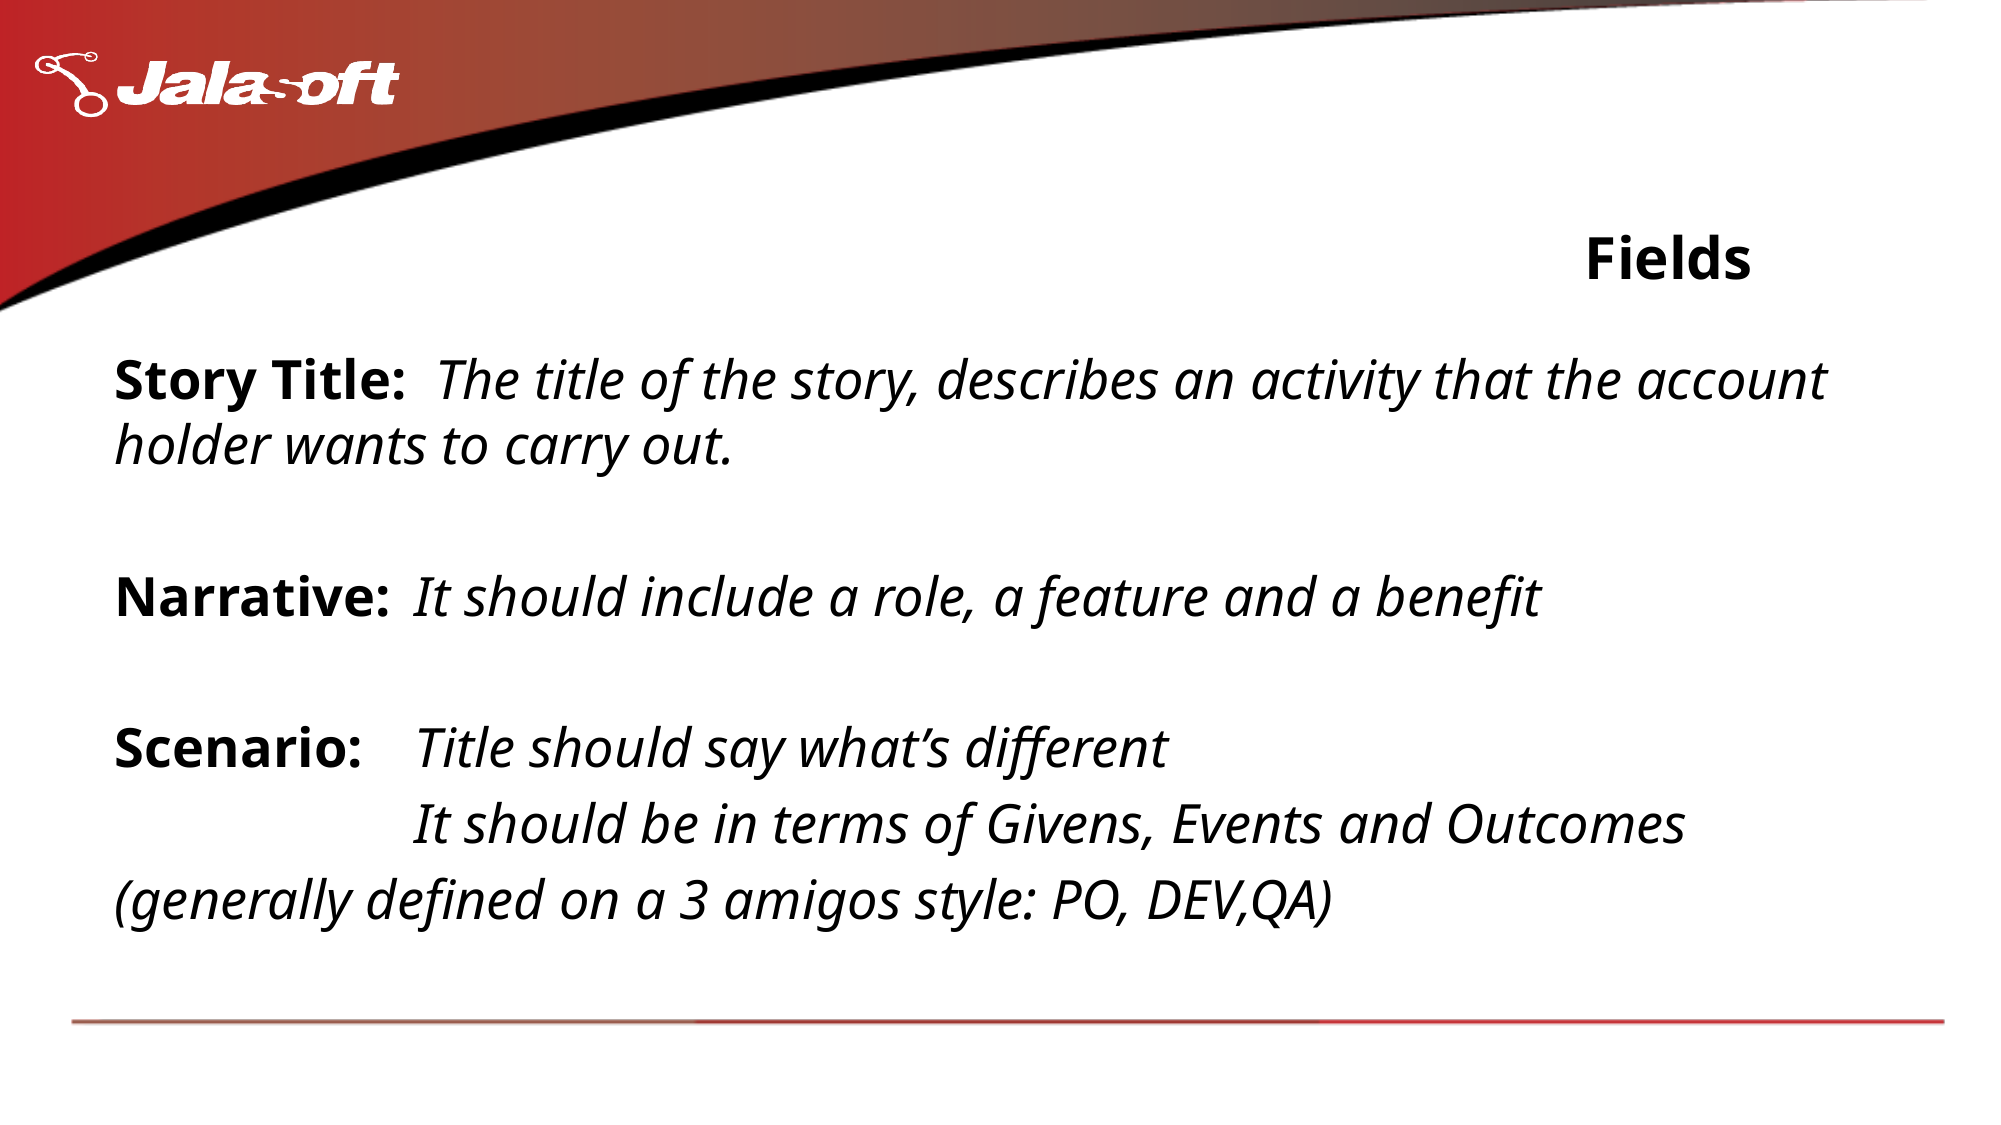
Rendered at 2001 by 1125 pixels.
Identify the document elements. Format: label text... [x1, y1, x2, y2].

list Story Title: The title of the story, describes an activity that the account holder wants to carry out. Narrative: It should include a role, a feature and a benefit Scenario: Title should say what’s different It should be in terms of Givens, Events and Outcomes (generally defined on a 3 amigos style: PO, DEV,QA) [99, 337, 1900, 1013]
picture [0, 0, 2000, 1125]
title Fields [433, 187, 1900, 325]
